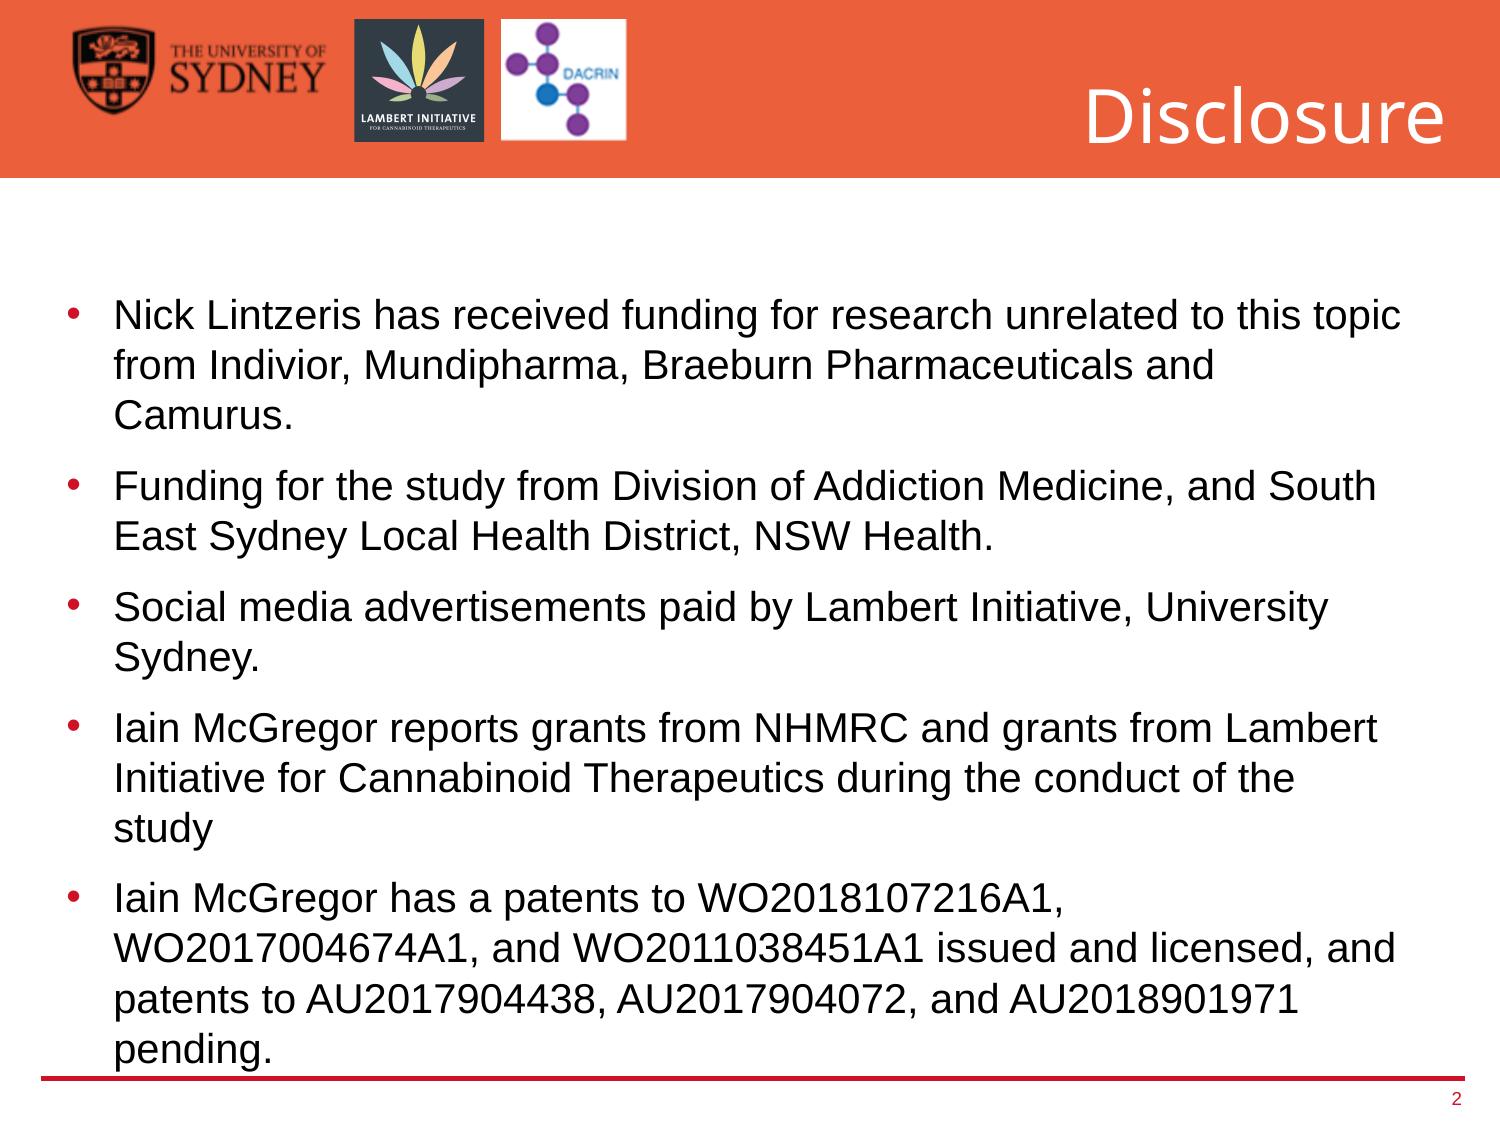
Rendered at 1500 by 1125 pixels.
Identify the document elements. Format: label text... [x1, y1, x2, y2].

title Disclosure [187, 28, 1463, 166]
slide_number 2 [1421, 1080, 1463, 1116]
picture [0, 0, 1500, 178]
text_box [150, 887, 255, 963]
text_box Nick Lintzeris has received funding for research unrelated to this topic from Indivior, Mundipharma, Braeburn Pharmaceuticals and Camurus. Funding for the study from Division of Addiction Medicine, and South East Sydney Local Health District, NSW Health. Social media advertisements paid by Lambert Initiative, University Sydney. Iain McGregor reports grants from NHMRC and grants from Lambert Initiative for Cannabinoid Therapeutics during the conduct of the study Iain McGregor has a patents to WO2018107216A1, WO2017004674A1, and WO2011038451A1 issued and licensed, and patents to AU2017904438, AU2017904072, and AU2018901971 pending. [51, 210, 1422, 1079]
